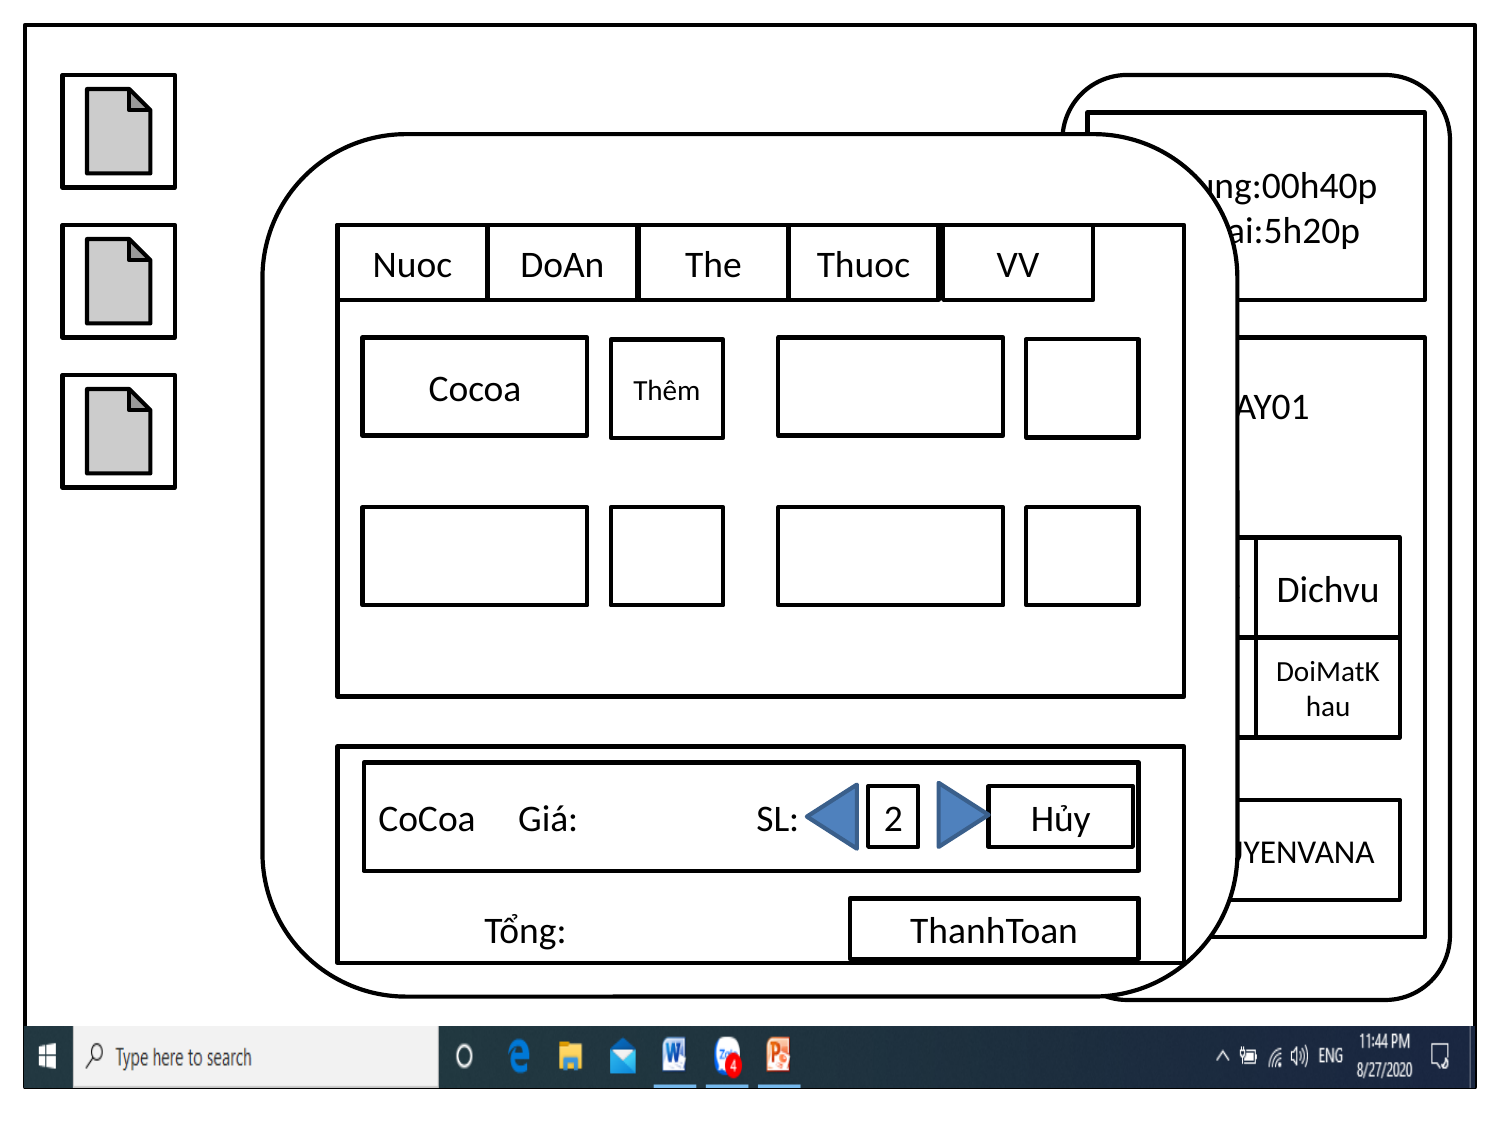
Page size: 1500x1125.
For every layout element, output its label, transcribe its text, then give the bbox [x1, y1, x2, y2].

text_box Tổng: [469, 898, 706, 959]
text_box MAY01 [1240, 374, 1400, 435]
text_box [260, 132, 1240, 999]
text_box DoiMatKhau [1258, 635, 1402, 740]
text_box [1213, 335, 1427, 939]
text_box 2 [866, 784, 920, 849]
text_box [60, 373, 177, 490]
text_box Hủy [986, 784, 1135, 849]
text_box [776, 335, 1005, 438]
text_box Dangxuat [1240, 535, 1254, 635]
text_box [936, 780, 991, 849]
text_box [804, 782, 859, 851]
picture [24, 1026, 1476, 1088]
text_box Nhantin [1240, 635, 1258, 740]
text_box Thuoc [786, 223, 941, 302]
text_box Dichvu [1254, 535, 1402, 635]
text_box [609, 505, 725, 607]
text_box TK:NGUYENVANA [1232, 798, 1402, 902]
text_box SuDung:00h40p ConLai:5h20p [1085, 110, 1427, 302]
text_box [335, 223, 1186, 699]
text_box [360, 505, 589, 607]
text_box CoCoa Giá: SL: [362, 760, 1141, 873]
text_box The [636, 223, 786, 302]
text_box VV [941, 223, 1095, 302]
text_box [1024, 505, 1141, 607]
text_box Nuoc [335, 223, 485, 302]
text_box [23, 23, 1477, 1027]
text_box [776, 505, 1005, 607]
text_box ThanhToan [848, 896, 1141, 961]
text_box [60, 223, 177, 340]
text_box Thêm [609, 337, 725, 440]
text_box [1024, 337, 1141, 440]
text_box [60, 73, 177, 190]
text_box DoAn [485, 223, 636, 302]
text_box [1060, 72, 1453, 1003]
text_box Cocoa [360, 335, 589, 438]
text_box [335, 744, 1186, 965]
